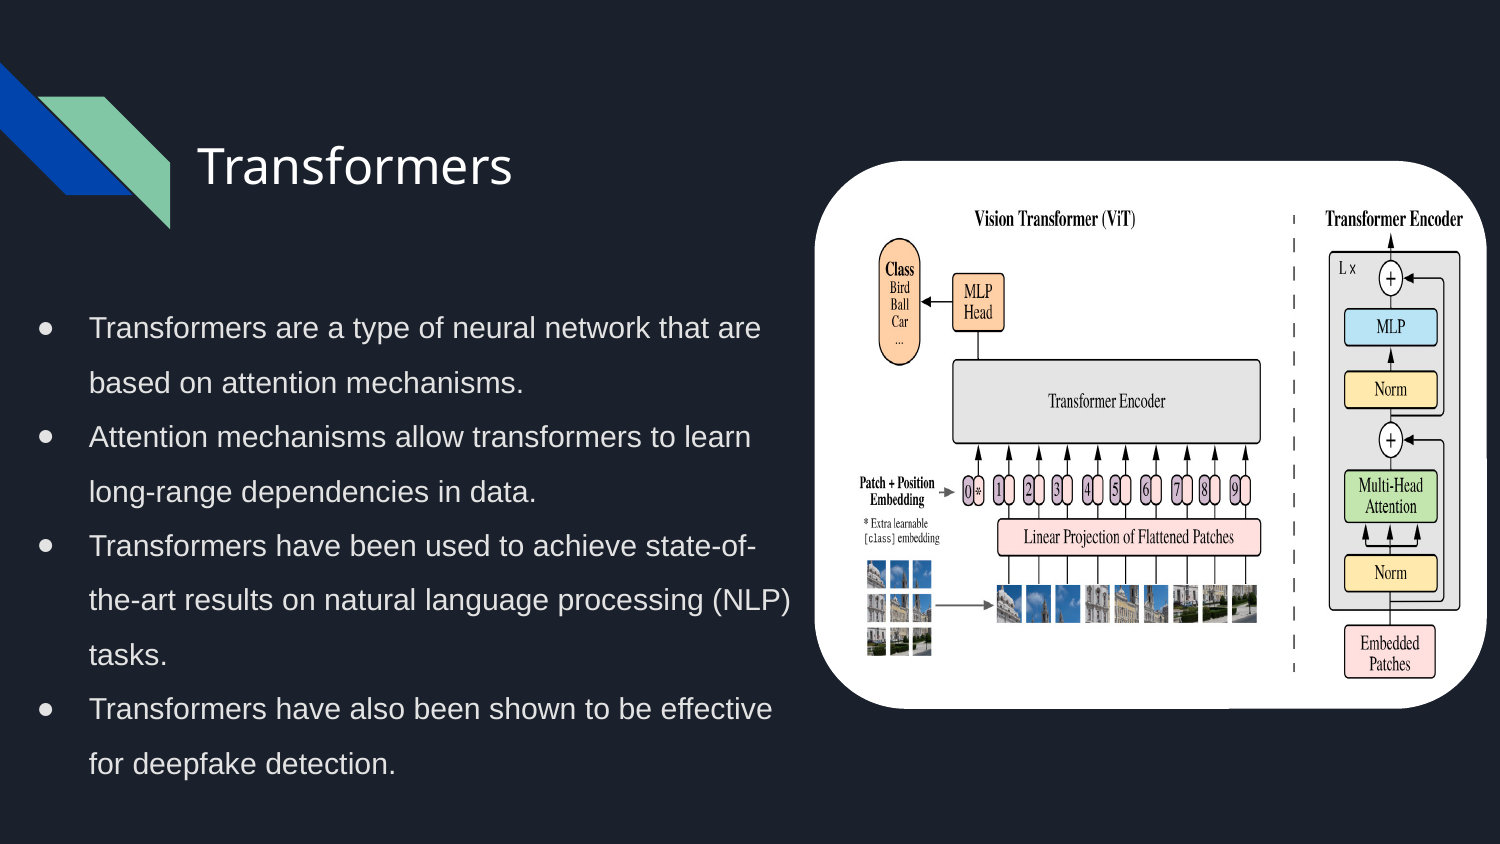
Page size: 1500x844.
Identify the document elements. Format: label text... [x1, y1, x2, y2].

title Transformers [183, 119, 678, 221]
list Transformers are a type of neural network that are based on attention mechanisms. Attention mechanisms allow transformers to learn long-range dependencies in data. Transformers have been used to achieve state-of-the-art results on natural language processing (NLP) tasks. Transformers have also been shown to be effective for deepfake detection. [0, 235, 815, 804]
picture [814, 160, 1487, 709]
